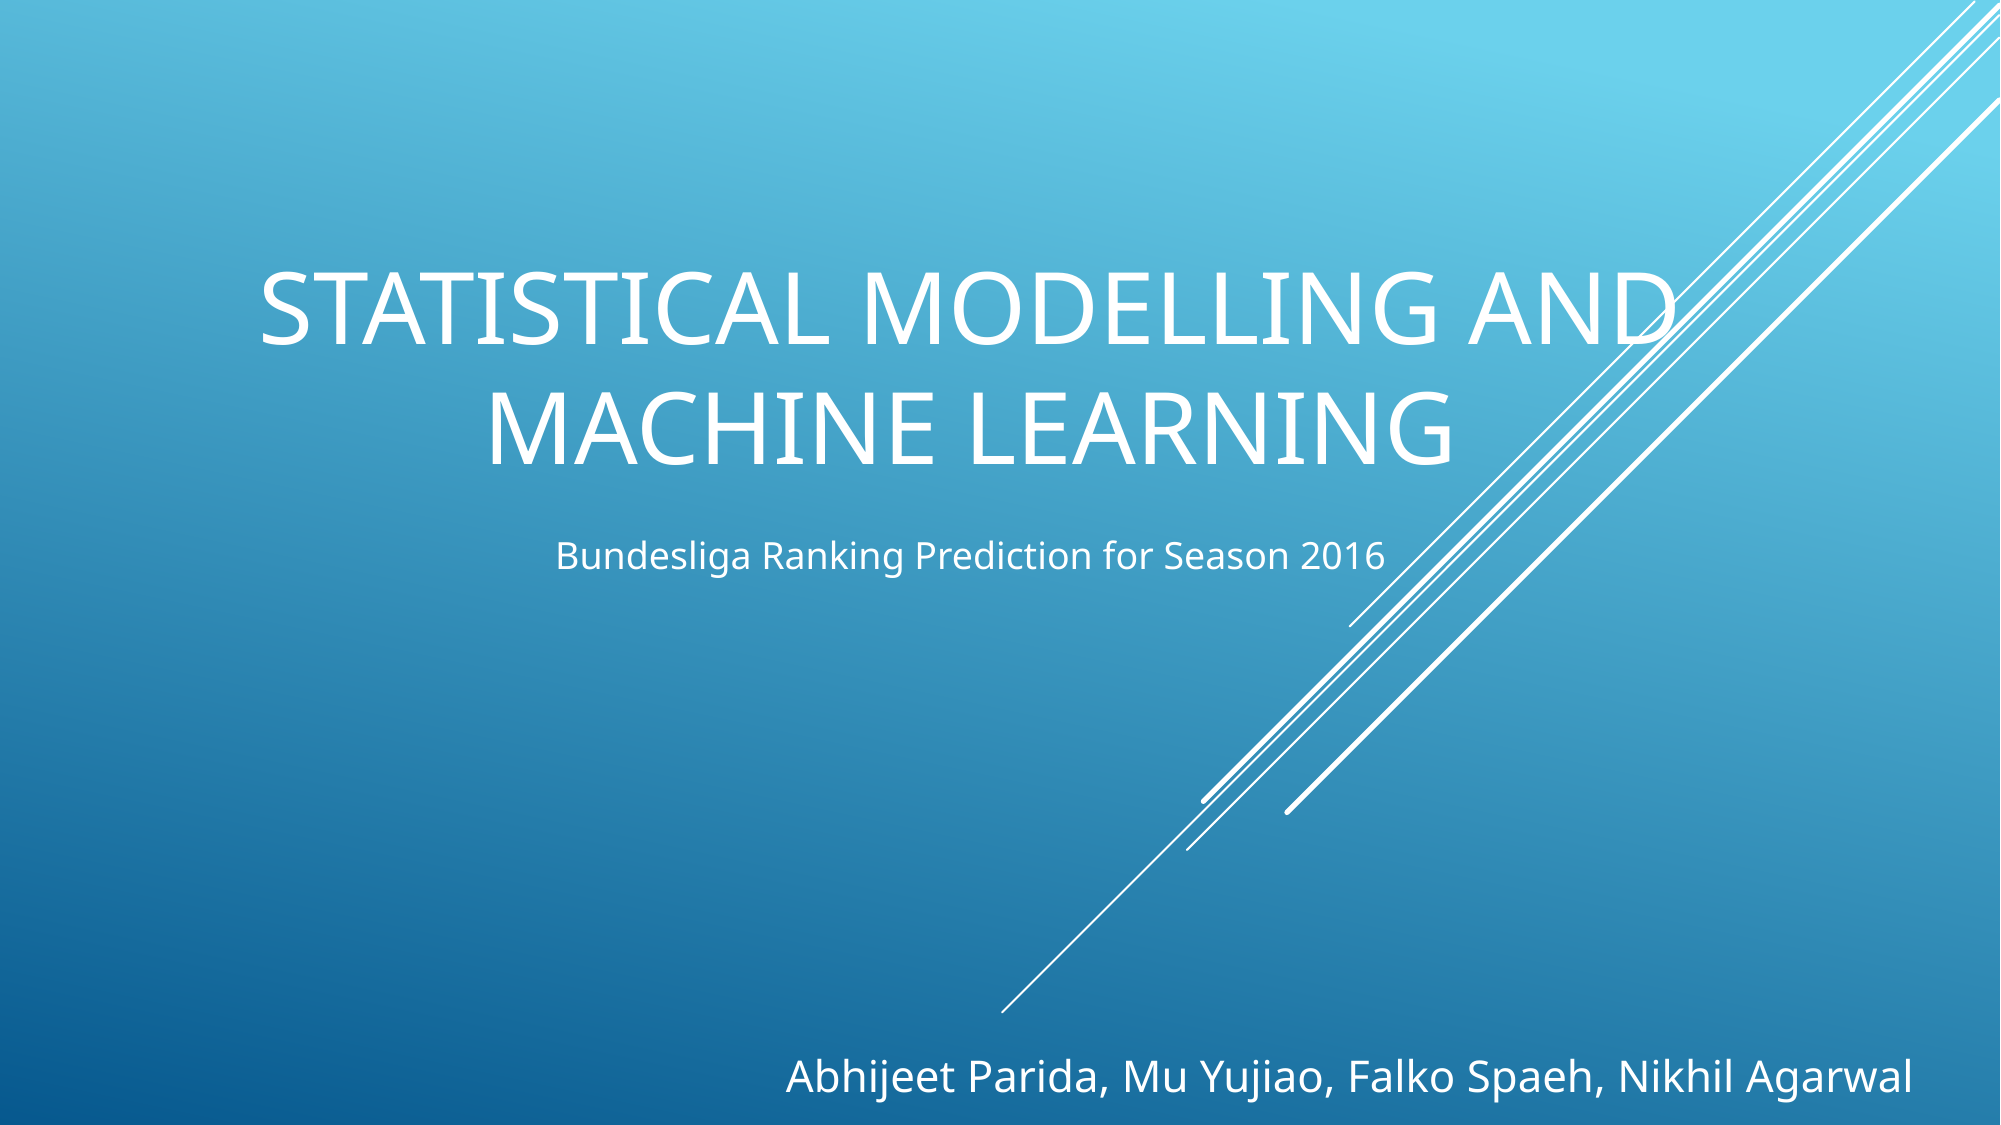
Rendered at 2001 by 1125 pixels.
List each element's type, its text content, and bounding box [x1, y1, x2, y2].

text_box Bundesliga Ranking Prediction for Season 2016 [470, 524, 1471, 630]
title Statistical Modelling and Machine Learning [156, 131, 1785, 493]
subtitle Abhijeet Parida, Mu Yujiao, Falko Spaeh, Nikhil Agarwal [770, 1041, 2000, 1125]
